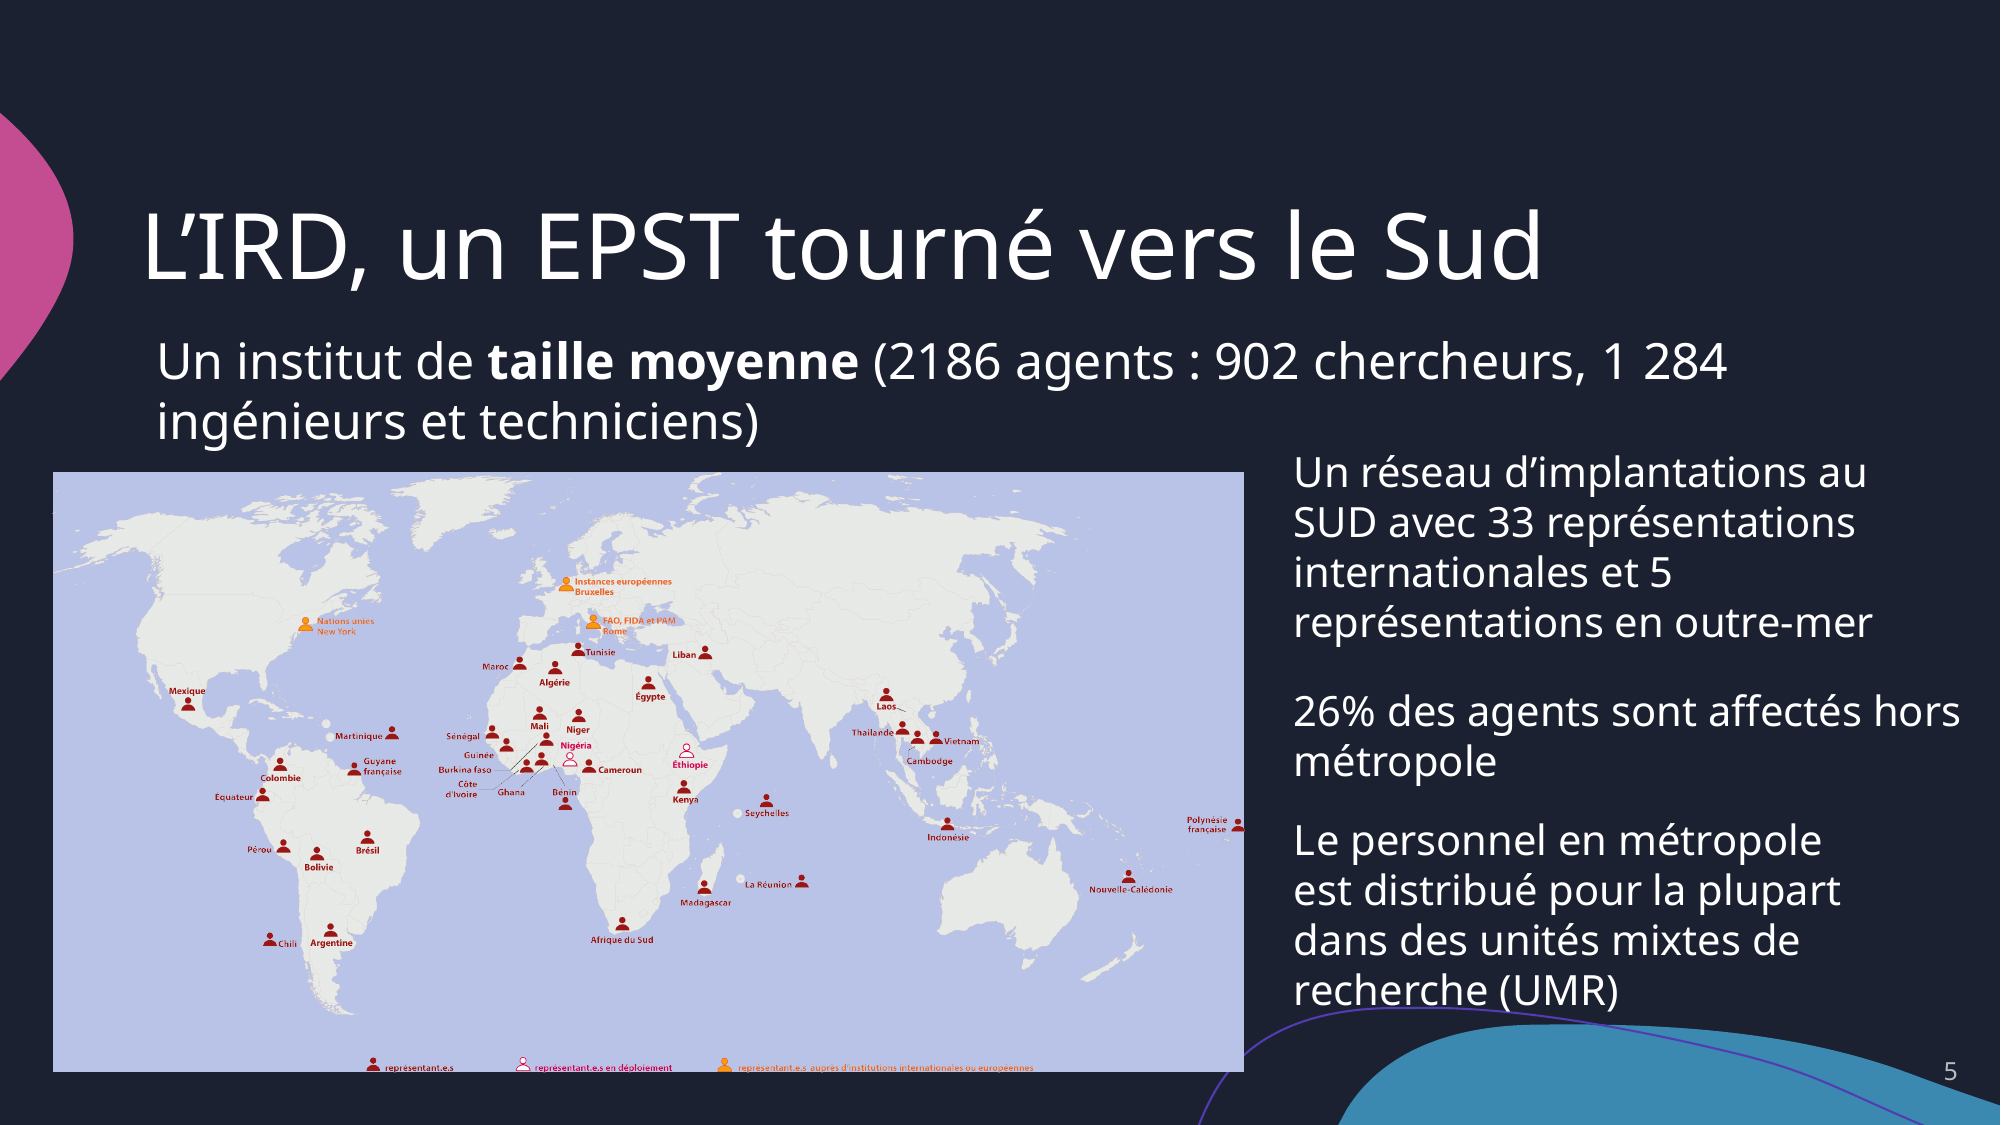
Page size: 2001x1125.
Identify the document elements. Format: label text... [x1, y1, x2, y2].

text_box 26% des agents sont affectés hors métropole [1279, 676, 1996, 792]
text_box Le personnel en métropole est distribué pour la plupart dans des unités mixtes de recherche (UMR) [1279, 806, 1890, 1022]
text_box Un réseau d’implantations au SUD avec 33 représentations internationales et 5 représentations en outre-mer [1279, 438, 1975, 653]
title L’IRD, un EPST tourné vers le Sud [125, 125, 1875, 375]
text_box Un institut de taille moyenne (2186 agents : 902 chercheurs, 1 284 ingénieurs et techniciens) [141, 321, 1744, 457]
slide_number 5 [1898, 1019, 2000, 1125]
picture [52, 472, 1245, 1073]
